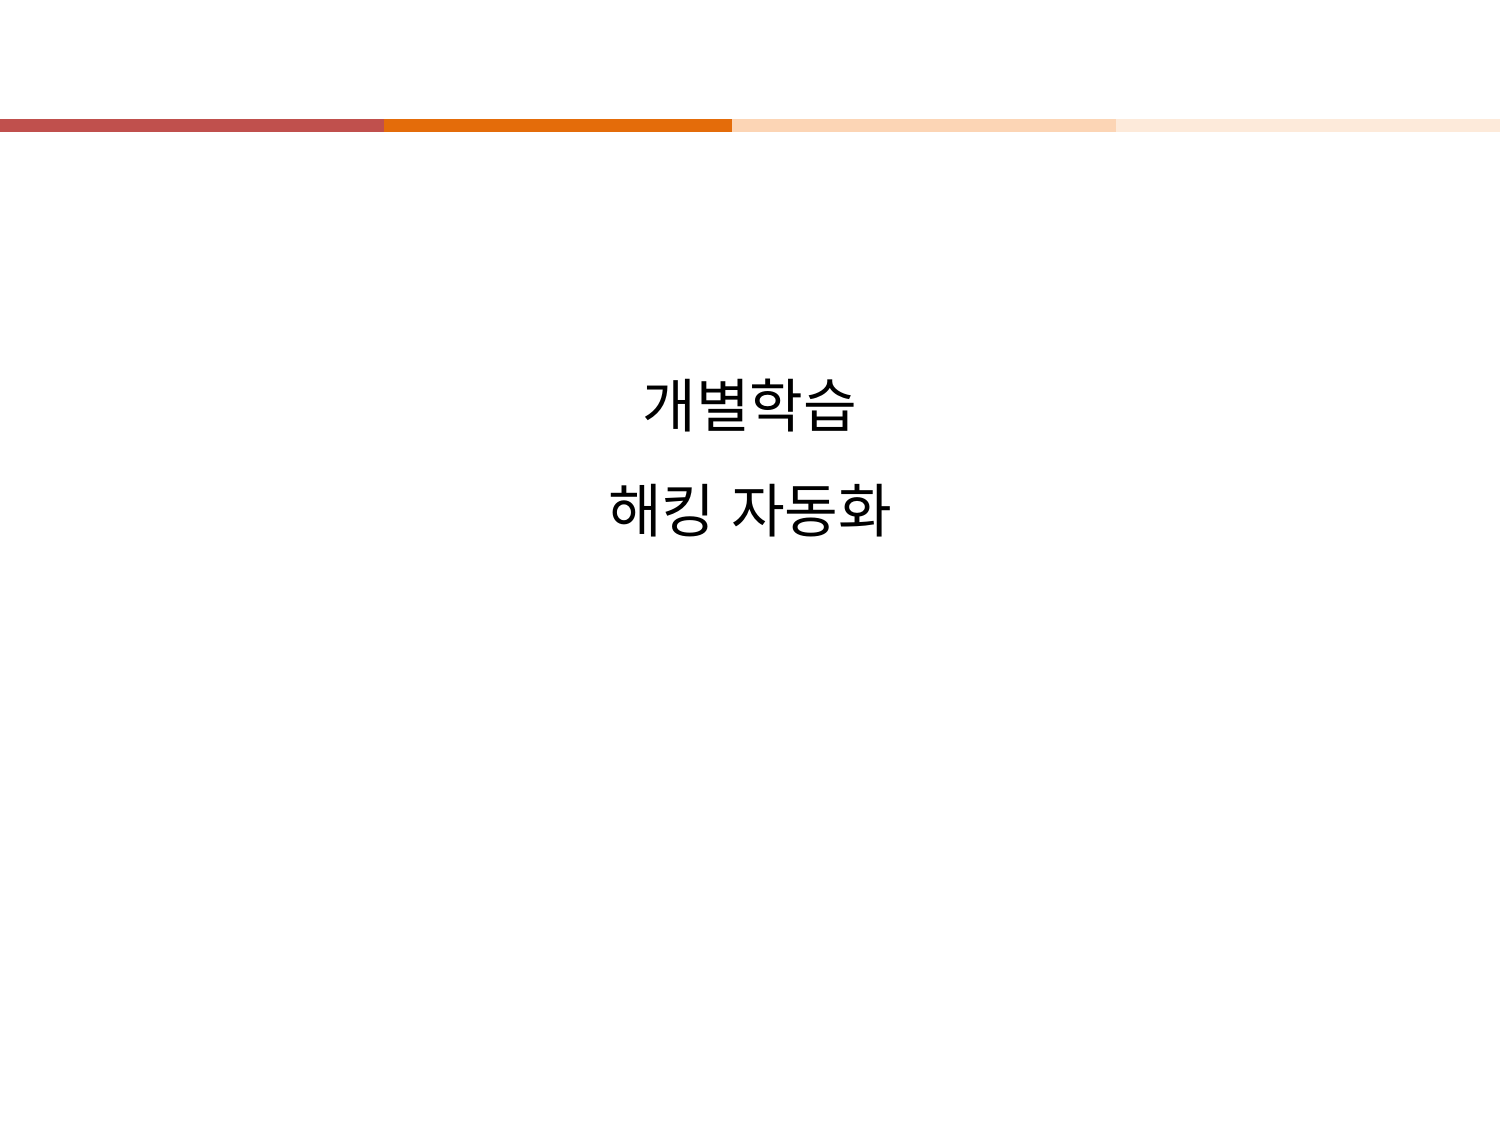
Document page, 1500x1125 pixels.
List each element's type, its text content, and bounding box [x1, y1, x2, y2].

list 개별학습 해킹 자동화 [29, 326, 1471, 551]
